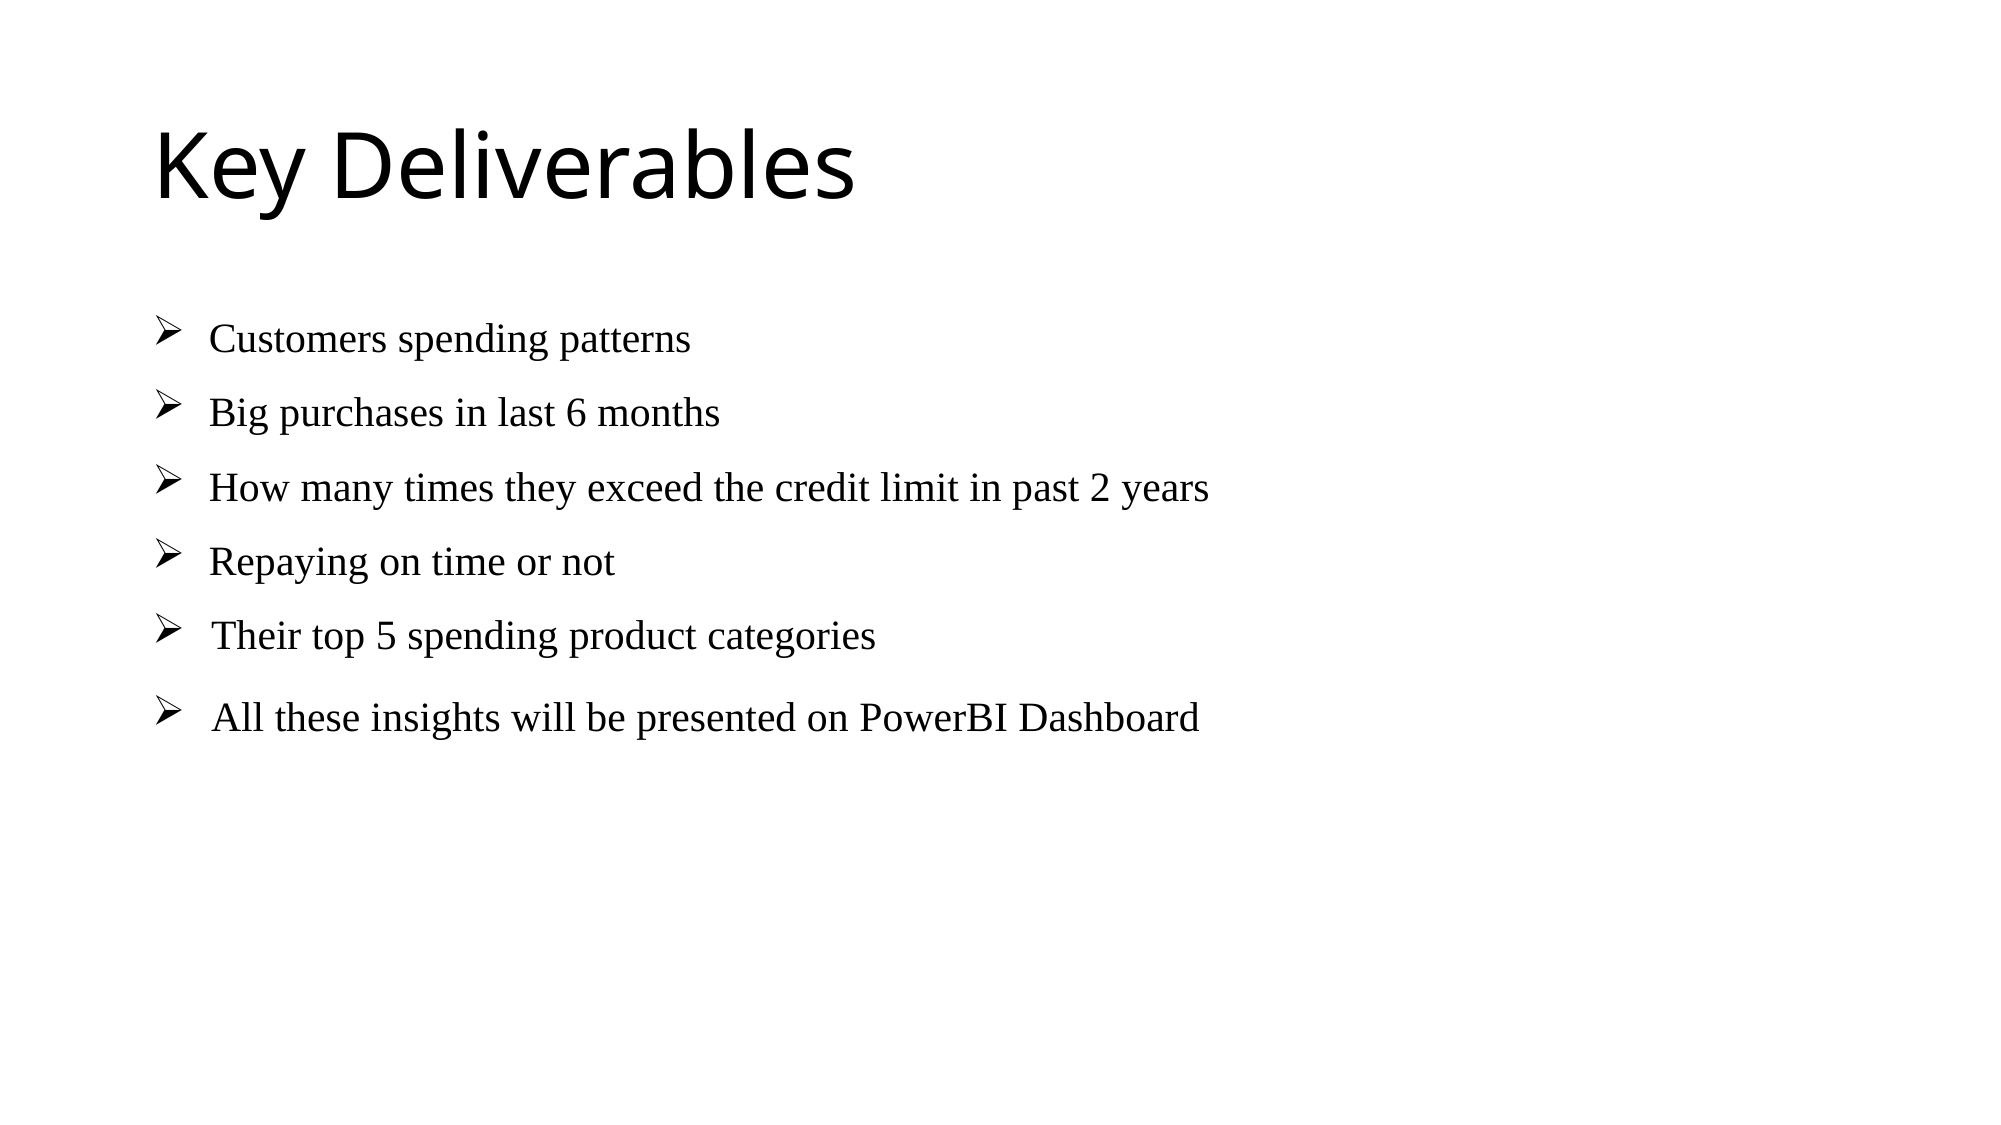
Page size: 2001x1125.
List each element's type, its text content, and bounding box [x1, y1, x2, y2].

title Key Deliverables [137, 59, 1863, 278]
list Customers spending patterns Big purchases in last 6 months How many times they exceed the credit limit in past 2 years Repaying on time or not Their top 5 spending product categories All these insights will be presented on PowerBI Dashboard [137, 299, 1863, 1014]
